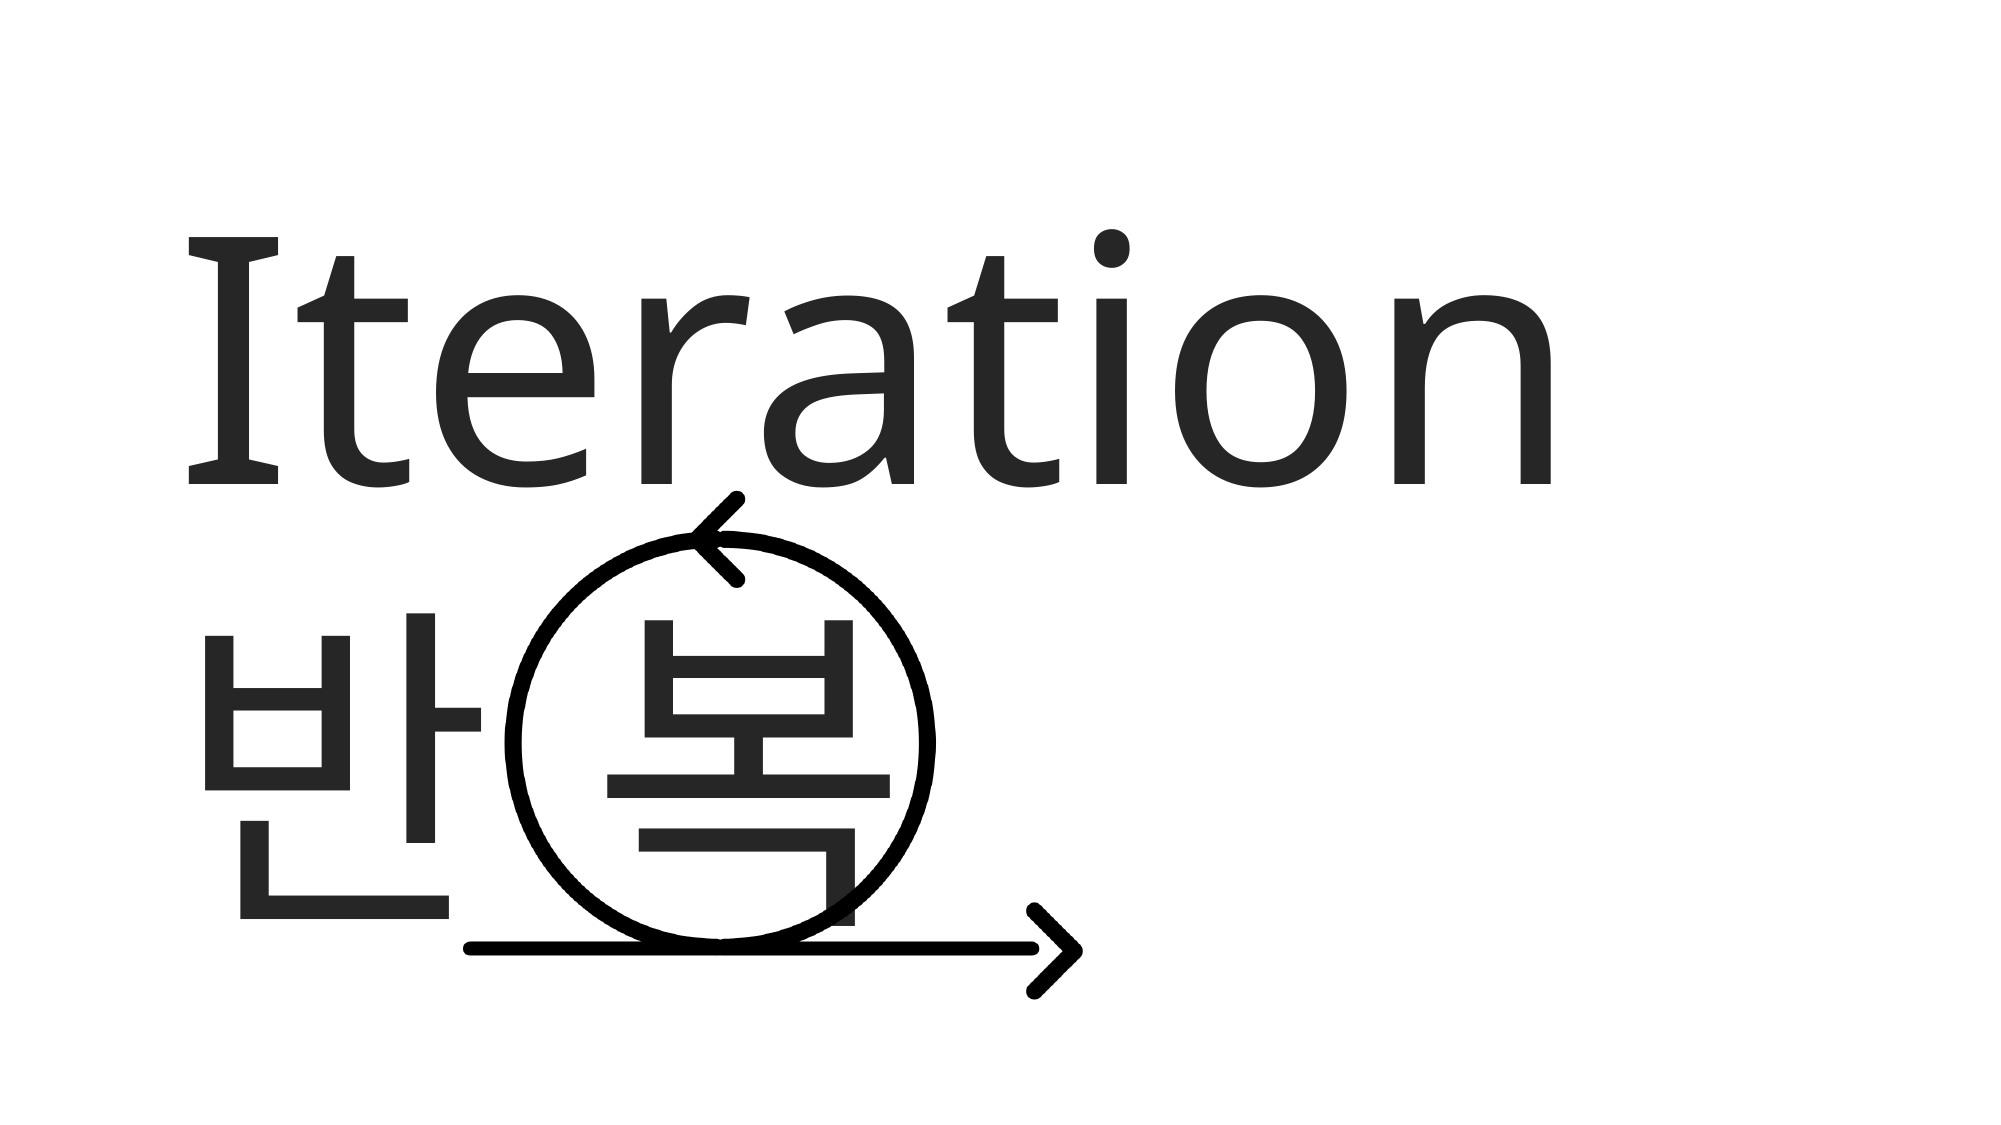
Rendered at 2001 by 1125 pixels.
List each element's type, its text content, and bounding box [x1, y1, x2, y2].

text_box Iteration 반 복 [160, 131, 1595, 977]
picture [423, 404, 1111, 1093]
